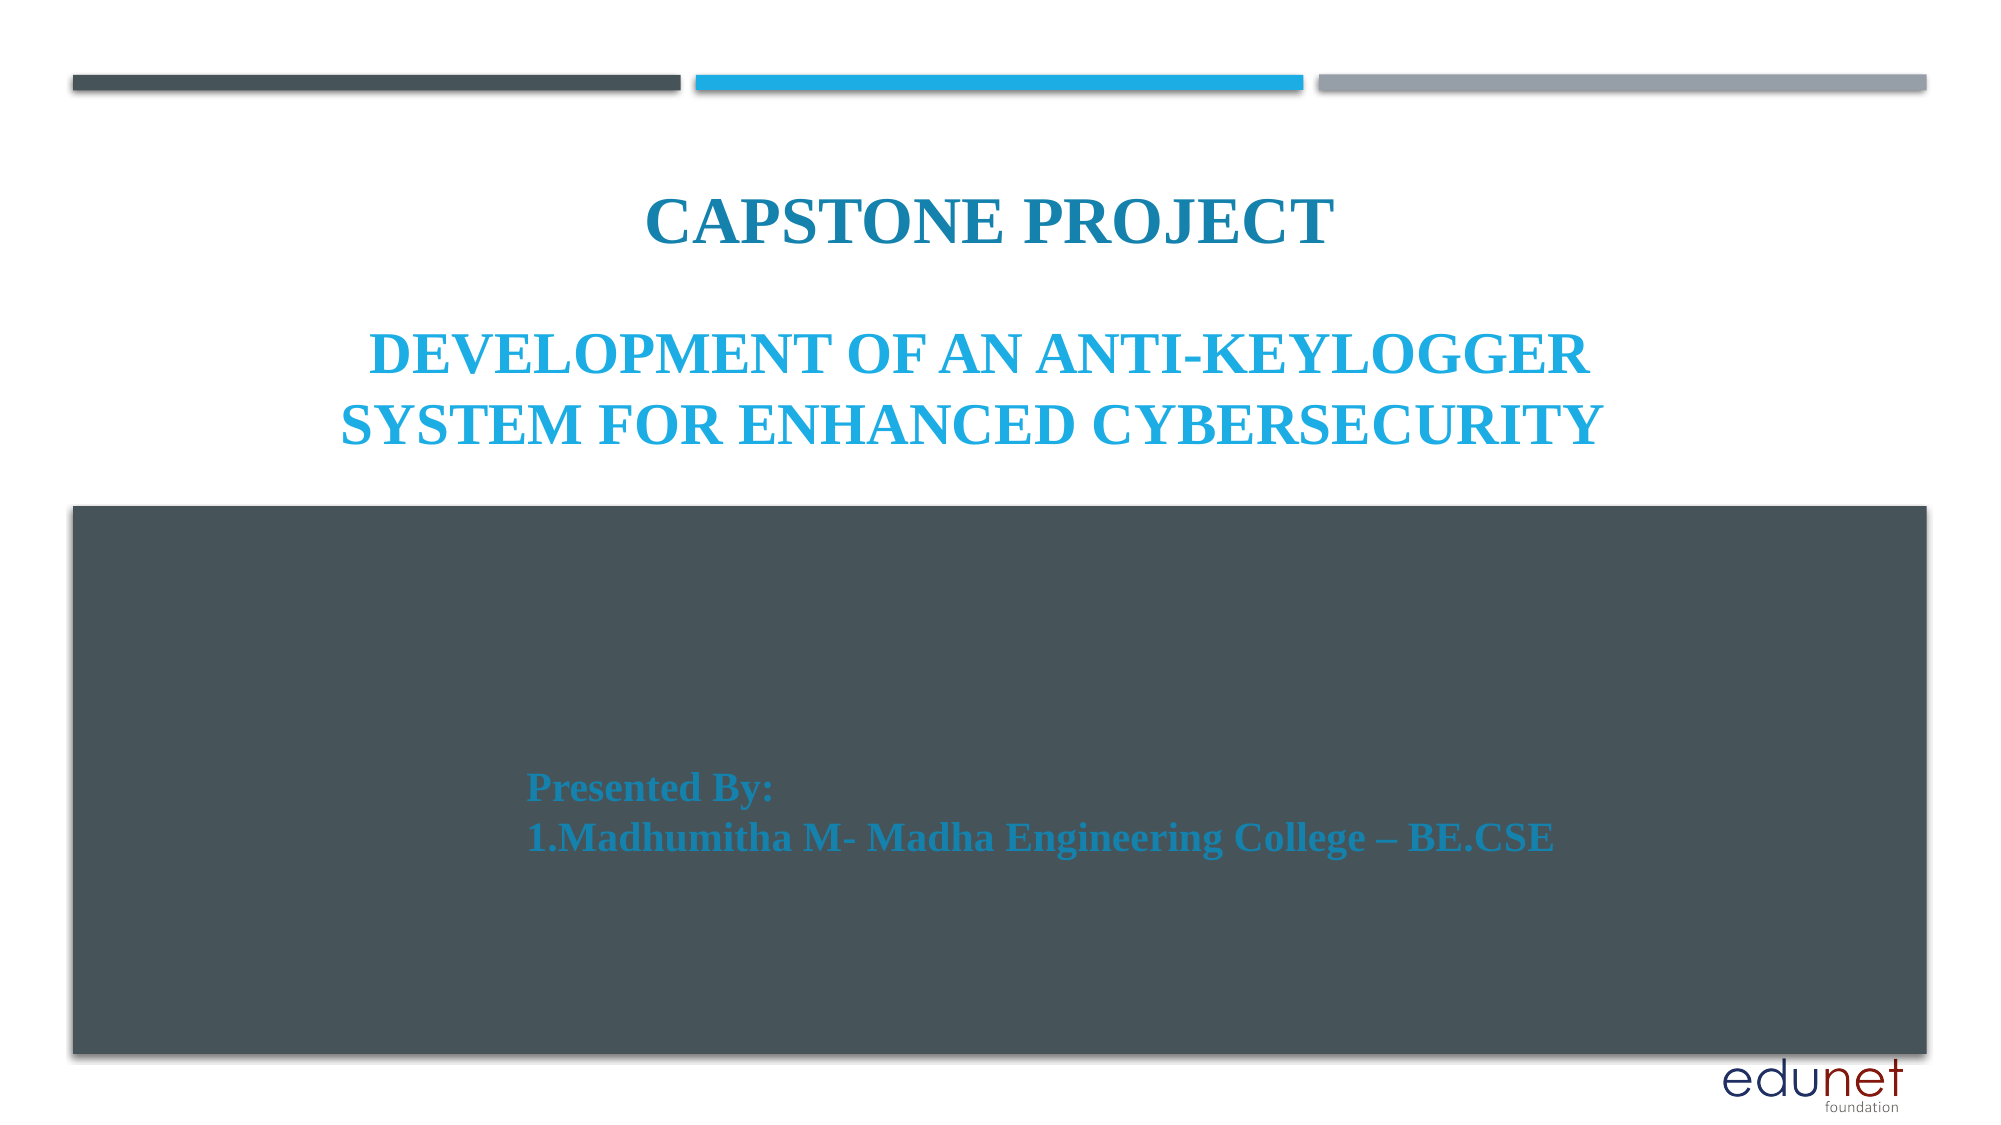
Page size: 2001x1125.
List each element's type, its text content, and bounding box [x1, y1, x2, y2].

text_box Presented By: 1.Madhumitha M- Madha Engineering College – BE.CSE [511, 752, 1821, 868]
picture [1719, 1056, 1905, 1116]
text_box CAPSTONE PROJECT [0, 169, 2000, 265]
title Development of an Anti-Keylogger System for Enhanced Cybersecurity [222, 303, 1723, 464]
